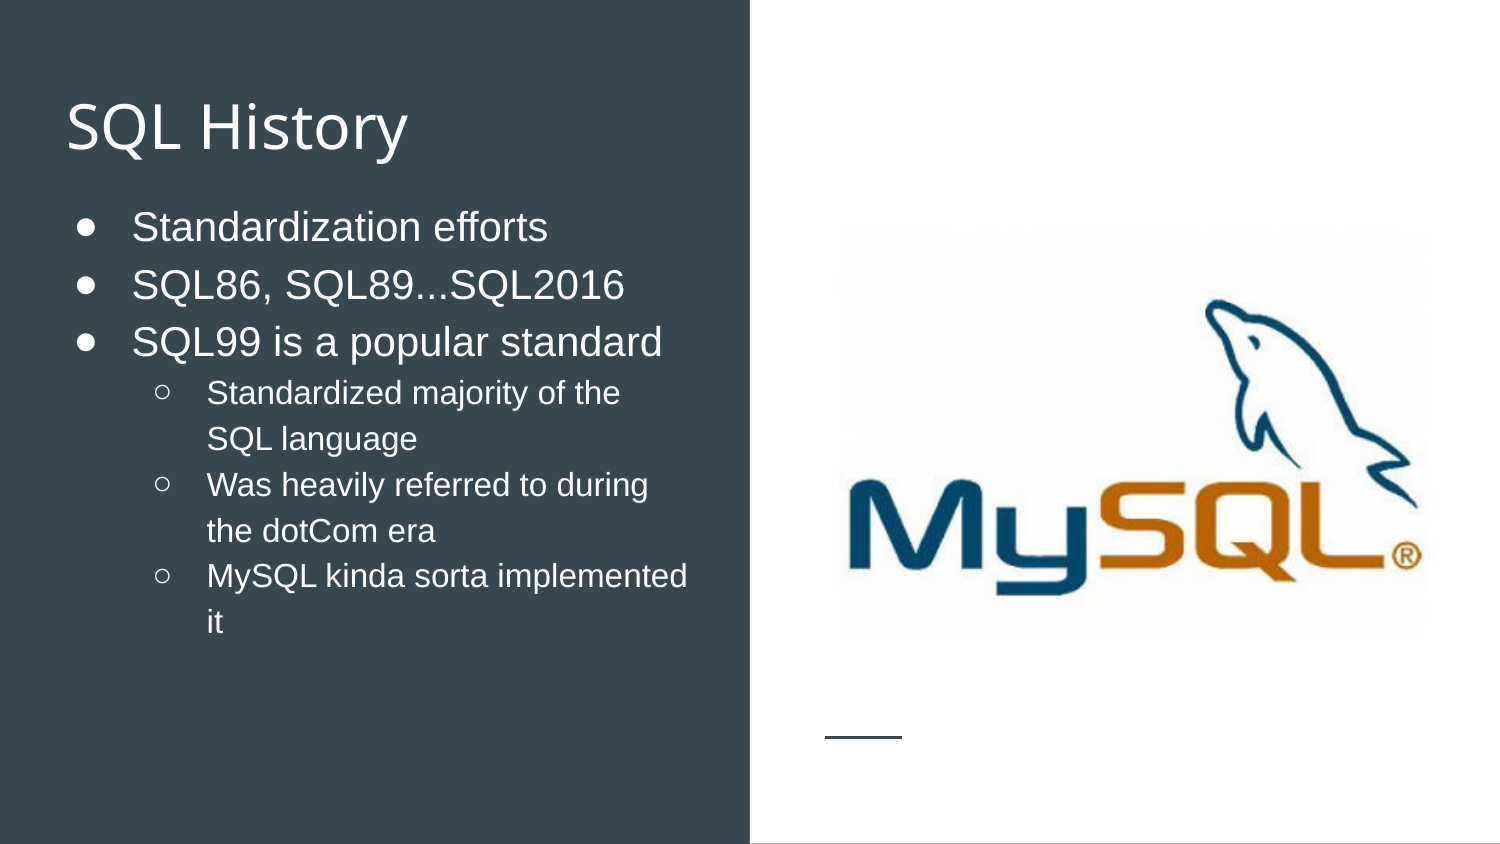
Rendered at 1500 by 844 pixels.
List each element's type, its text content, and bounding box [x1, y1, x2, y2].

picture [798, 209, 1453, 635]
text_box SQL History [51, 71, 957, 178]
list Standardization efforts SQL86, SQL89...SQL2016 SQL99 is a popular standard Standardized majority of the SQL language Was heavily referred to during the dotCom era MySQL kinda sorta implemented it [41, 177, 707, 739]
